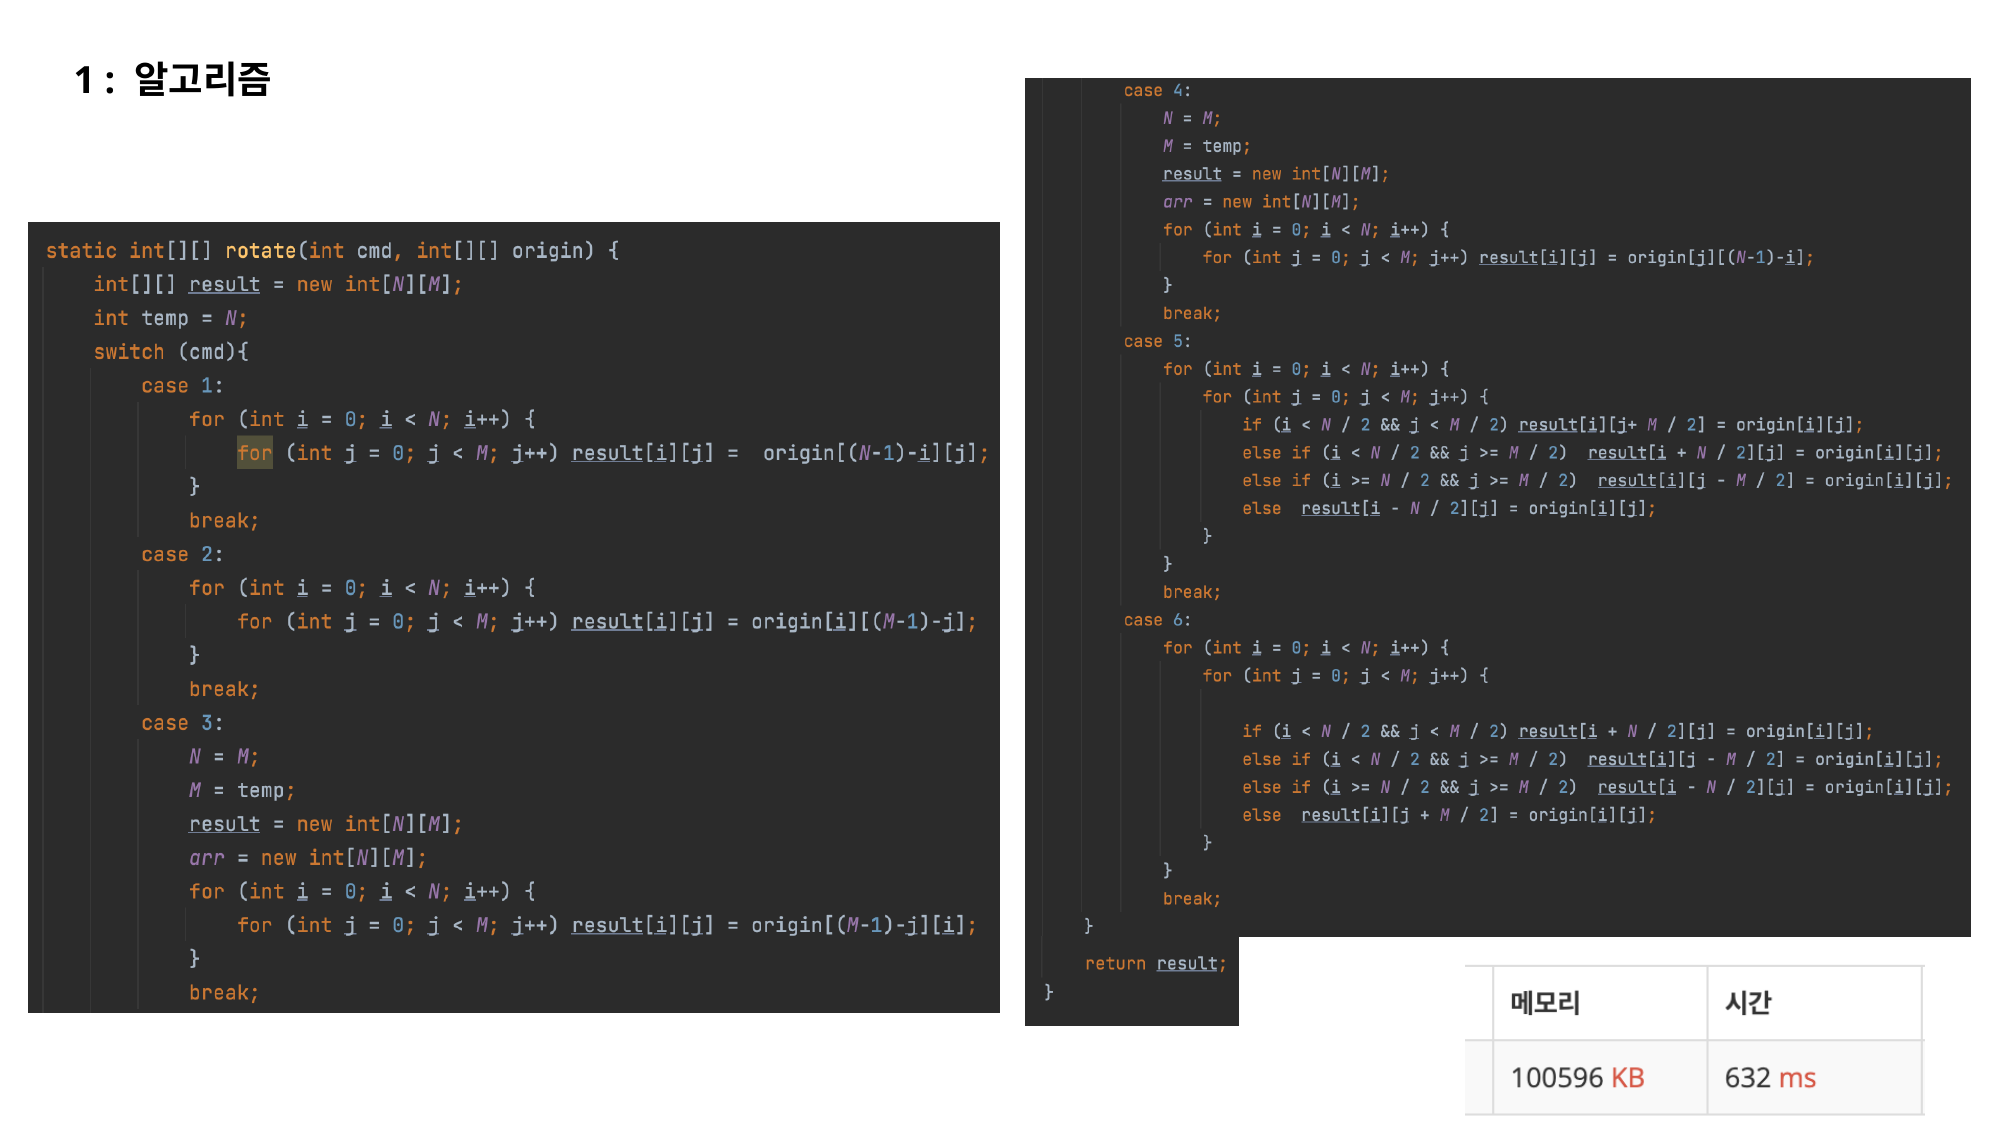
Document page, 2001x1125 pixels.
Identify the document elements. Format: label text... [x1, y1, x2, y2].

text_box 1 : 알고리즘 [58, 48, 298, 109]
picture [28, 222, 1000, 1013]
picture [1025, 78, 1971, 1026]
picture [1465, 945, 1925, 1125]
